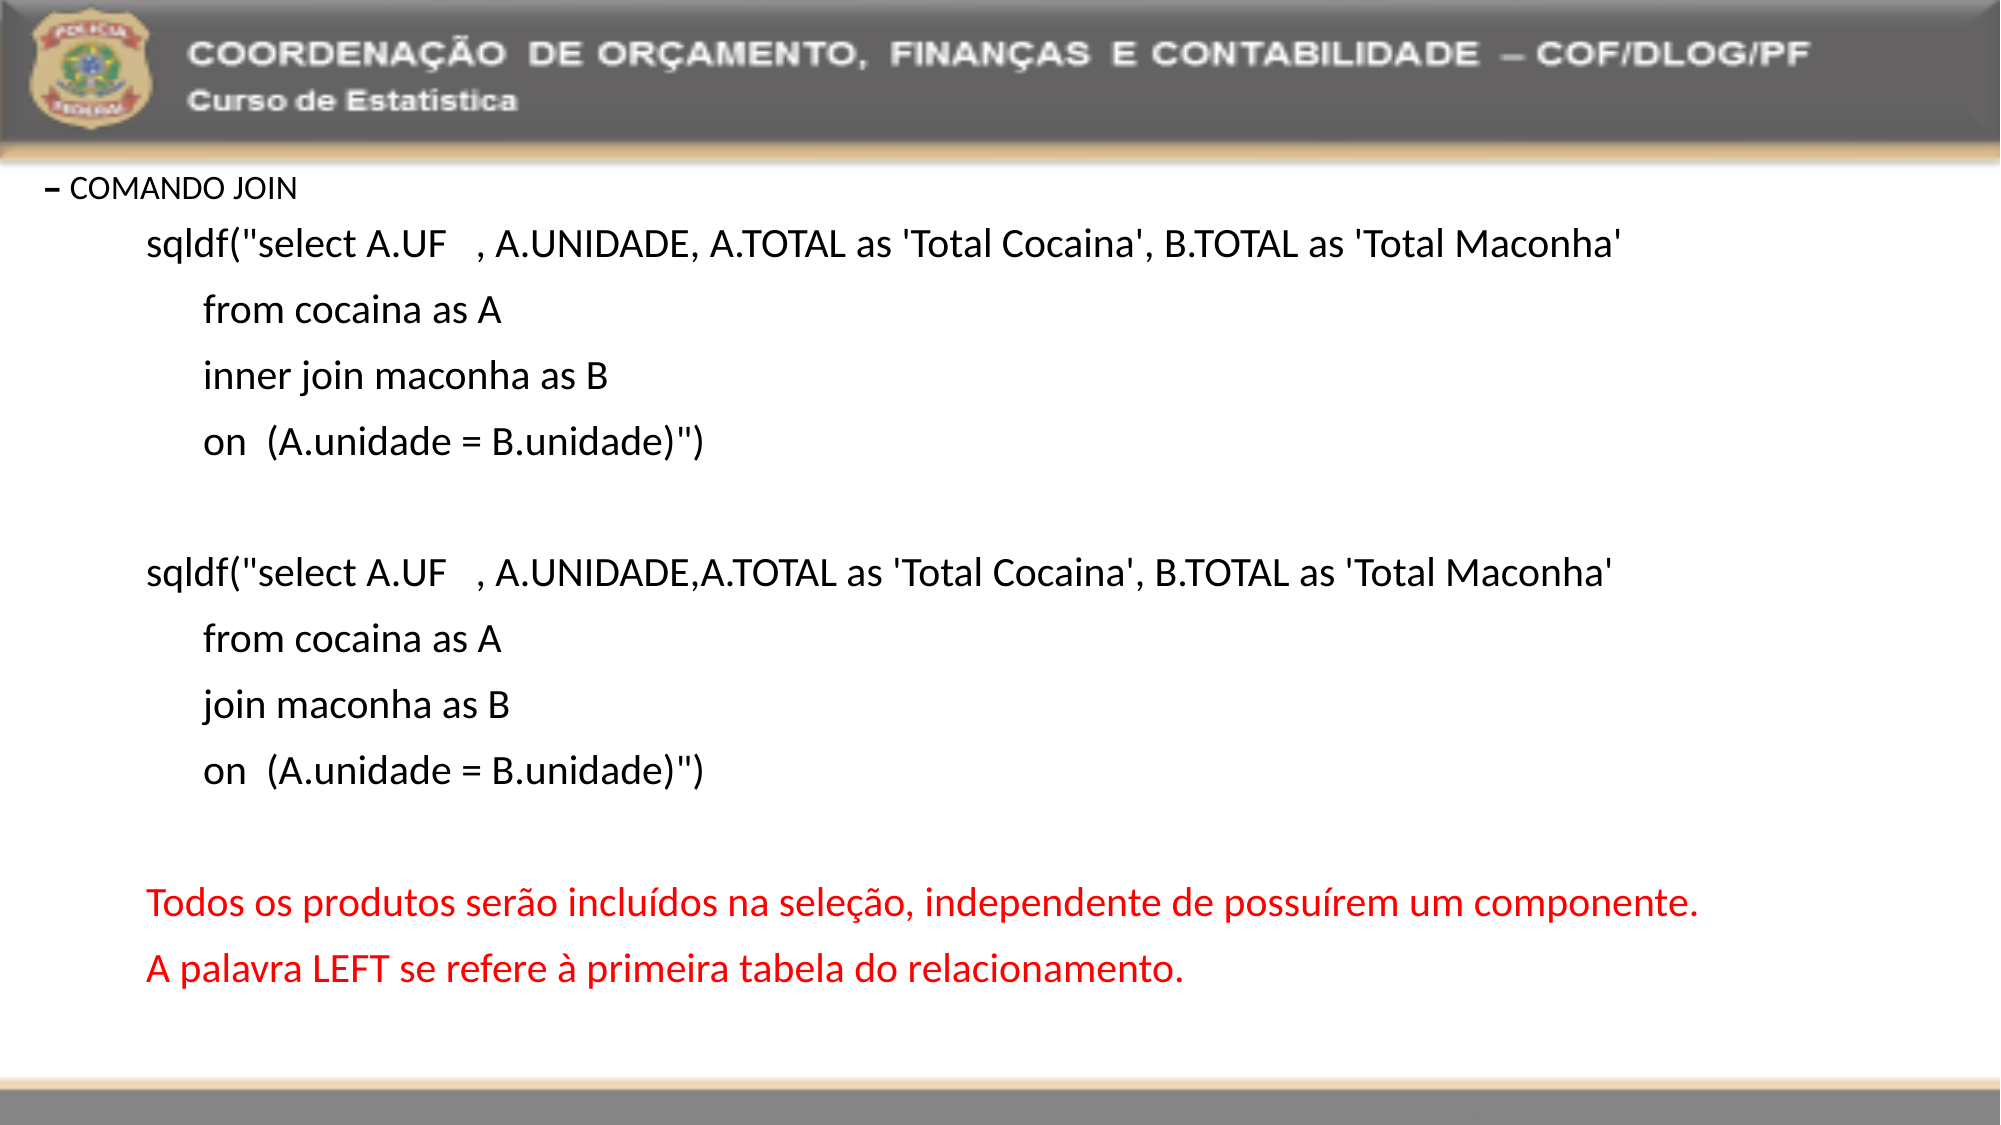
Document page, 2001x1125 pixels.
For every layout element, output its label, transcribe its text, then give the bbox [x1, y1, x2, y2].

text_box – COMANDO JOIN [28, 157, 1894, 214]
list sqldf("select A.UF , A.UNIDADE, A.TOTAL as 'Total Cocaina', B.TOTAL as 'Total Maconha' from cocaina as A inner join maconha as B on (A.unidade = B.unidade)") sqldf("select A.UF , A.UNIDADE,A.TOTAL as 'Total Cocaina', B.TOTAL as 'Total Maconha' from cocaina as A join maconha as B on (A.unidade = B.unidade)") Todos os produtos serão incluídos na seleção, independente de possuírem um componente. A palavra LEFT se refere à primeira tabela do relacionamento. [131, 213, 1856, 1073]
